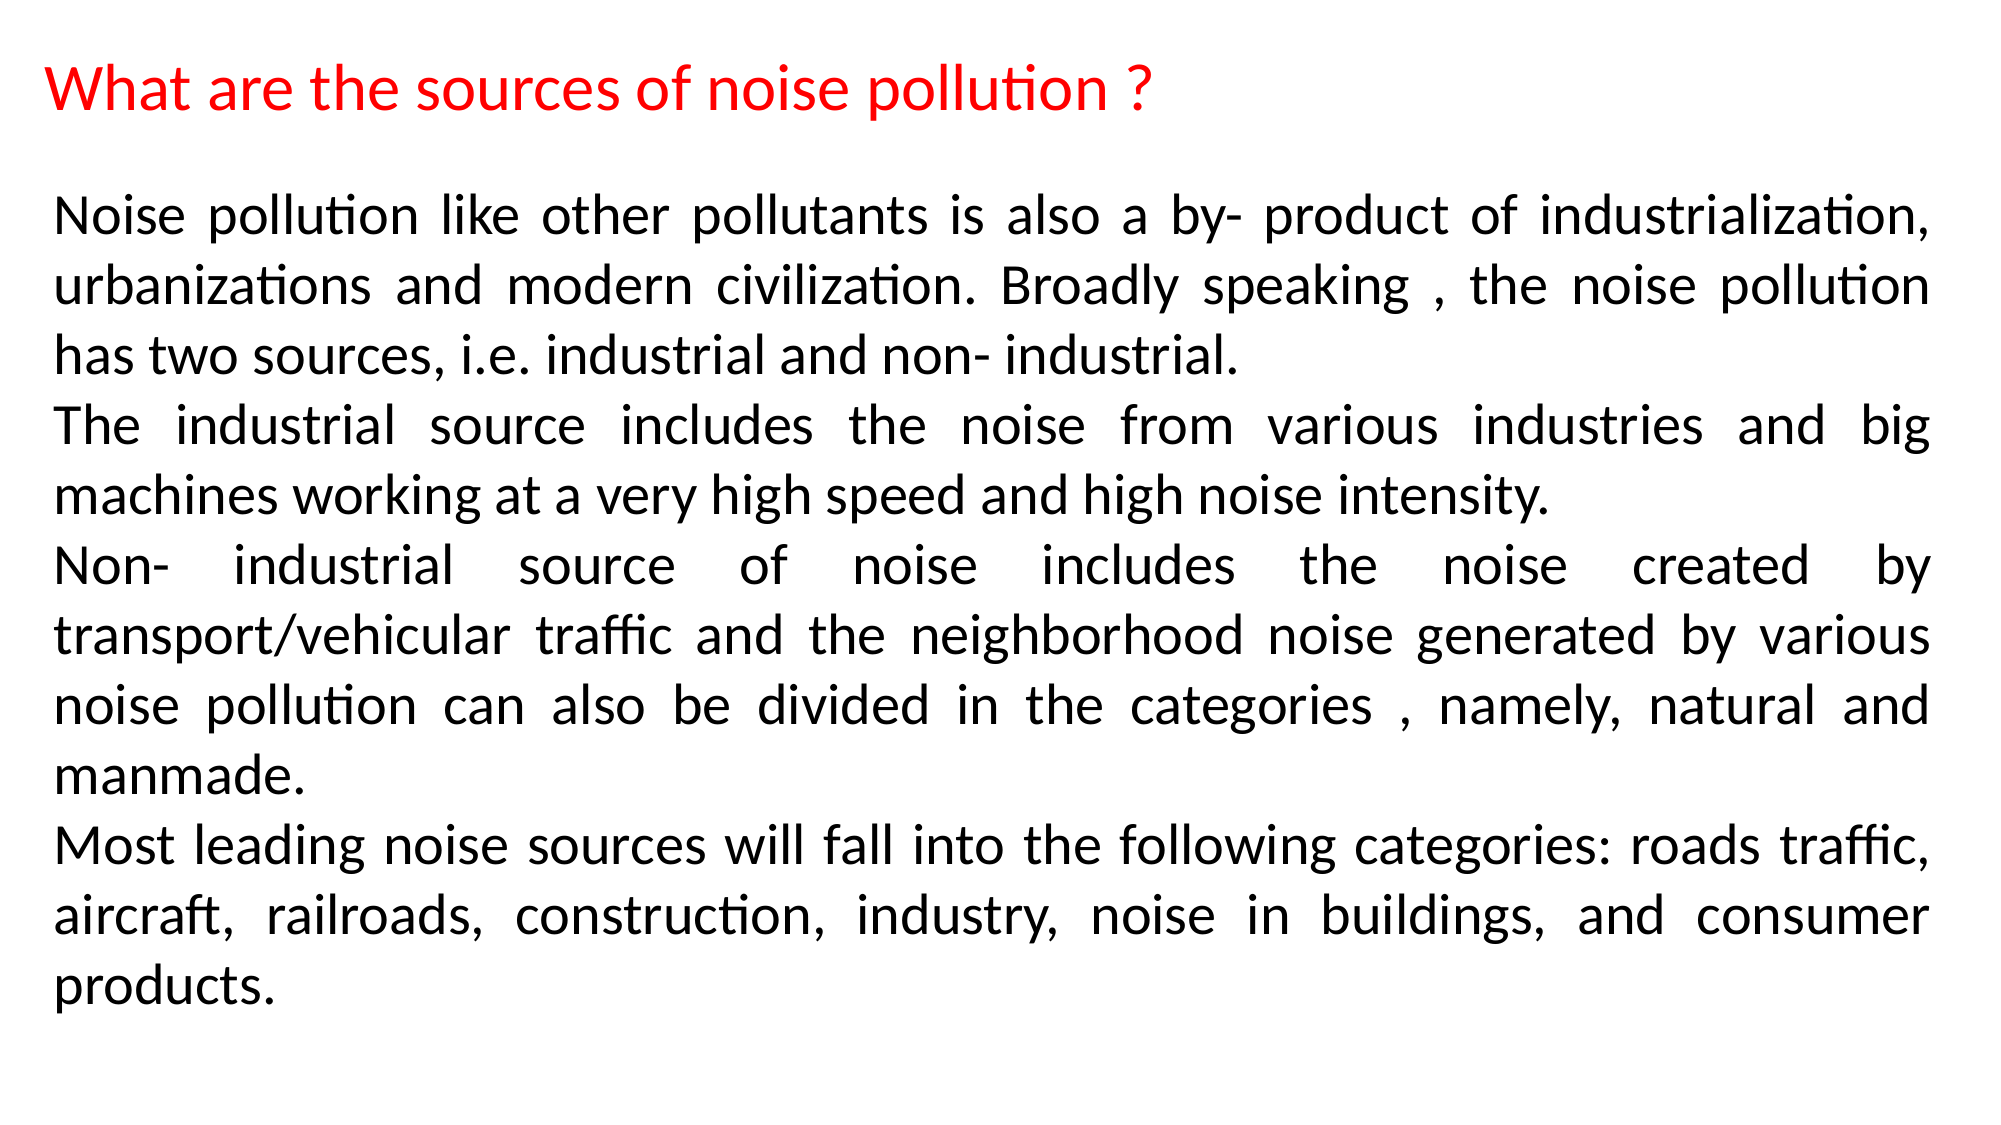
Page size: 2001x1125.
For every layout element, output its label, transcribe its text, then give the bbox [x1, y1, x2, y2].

text_box What are the sources of noise pollution ? [29, 35, 1650, 131]
text_box Noise pollution like other pollutants is also a by- product of industrialization, urbanizations and modern civilization. Broadly speaking , the noise pollution has two sources, i.e. industrial and non- industrial. The industrial source includes the noise from various industries and big machines working at a very high speed and high noise intensity. Non- industrial source of noise includes the noise created by transport/vehicular traffic and the neighborhood noise generated by various noise pollution can also be divided in the categories , namely, natural and manmade. Most leading noise sources will fall into the following categories: roads traffic, aircraft, railroads, construction, industry, noise in buildings, and consumer products. [39, 168, 1947, 1024]
